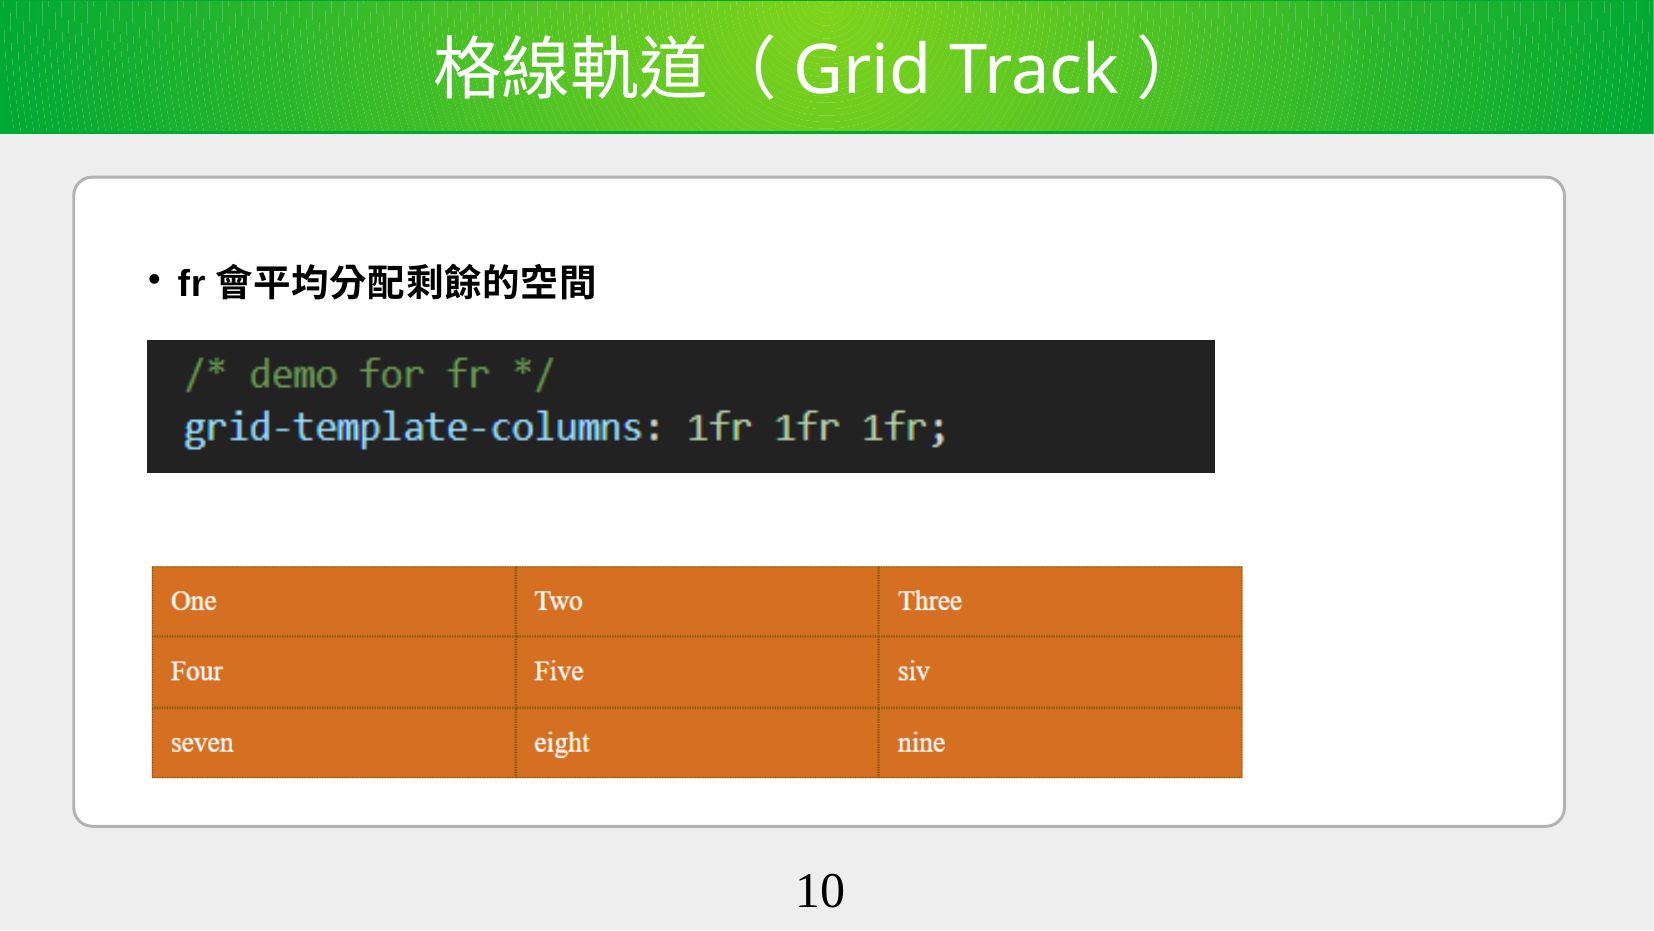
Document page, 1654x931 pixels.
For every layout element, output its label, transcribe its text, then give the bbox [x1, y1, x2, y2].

picture [147, 560, 1249, 783]
picture [147, 340, 1215, 473]
text_box 格線軌道（Grid Track） [73, 14, 1565, 118]
text_box [73, 177, 802, 827]
text_box <編號> [590, 850, 1050, 921]
text_box [837, 177, 1566, 827]
text_box [118, 271, 1536, 931]
text_box fr會平均分配剩餘的空間 [148, 236, 709, 325]
